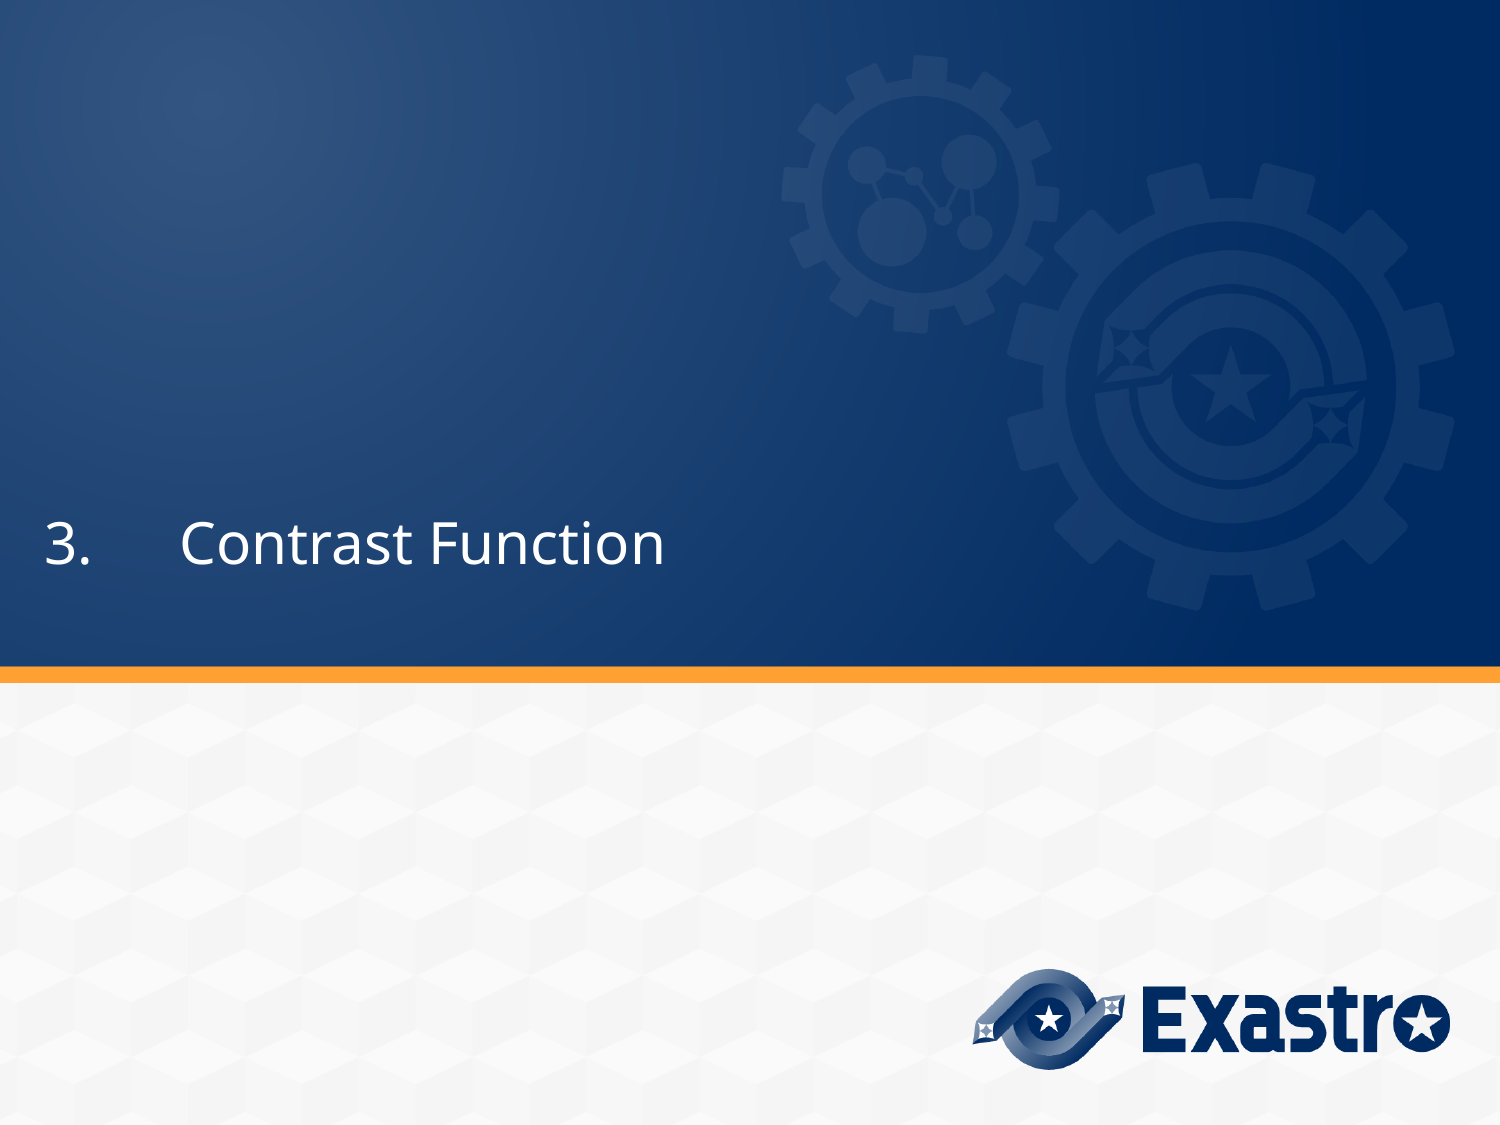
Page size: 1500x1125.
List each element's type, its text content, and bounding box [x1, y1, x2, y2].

picture [0, 0, 1500, 1125]
title 3. Contrast Function [29, 499, 1471, 577]
